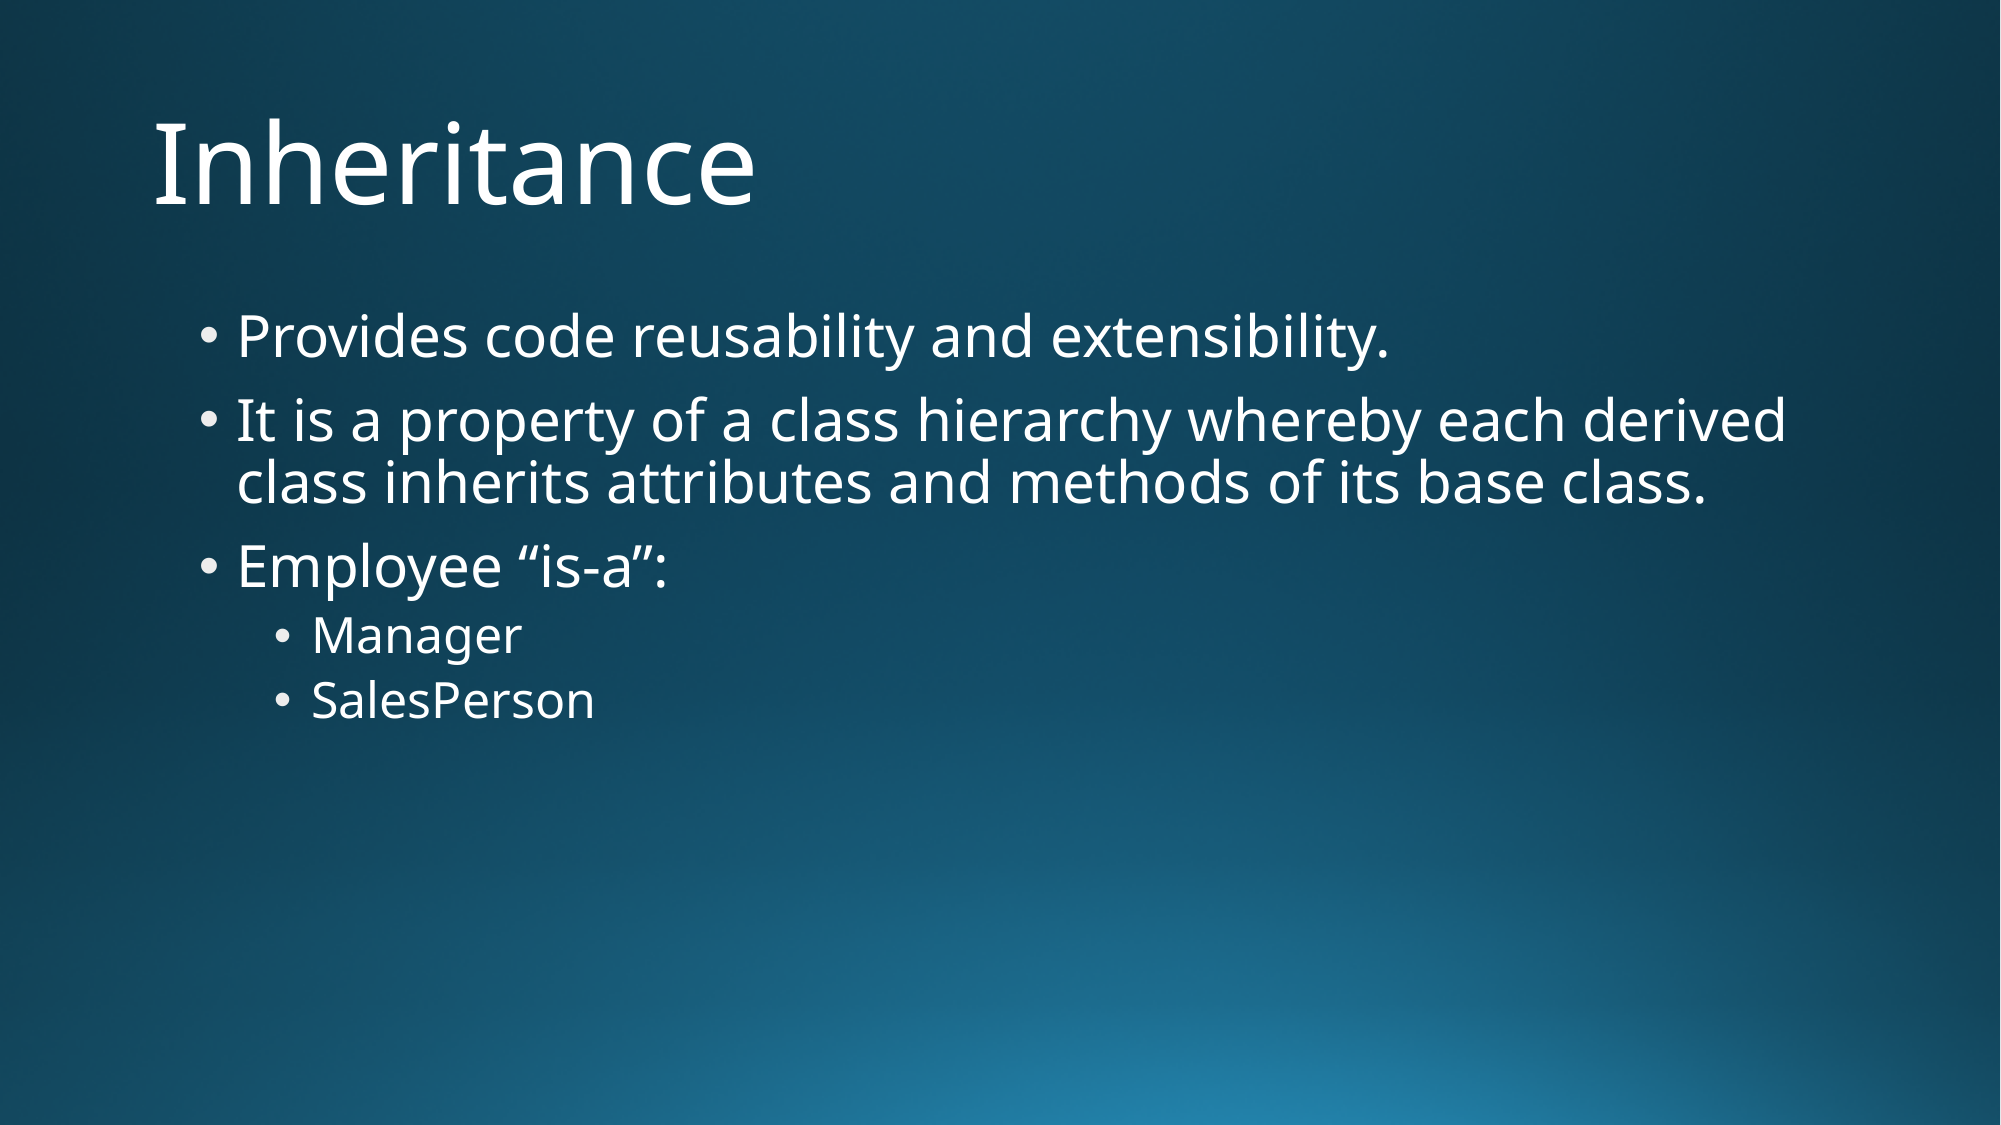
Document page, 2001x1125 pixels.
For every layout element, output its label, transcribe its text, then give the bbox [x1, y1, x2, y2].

picture [0, 0, 2001, 1125]
list Provides code reusability and extensibility. It is a property of a class hierarchy whereby each derived class inherits attributes and methods of its base class. Employee “is-a”: Manager SalesPerson [183, 299, 1863, 1014]
title Inheritance [137, 59, 1863, 278]
